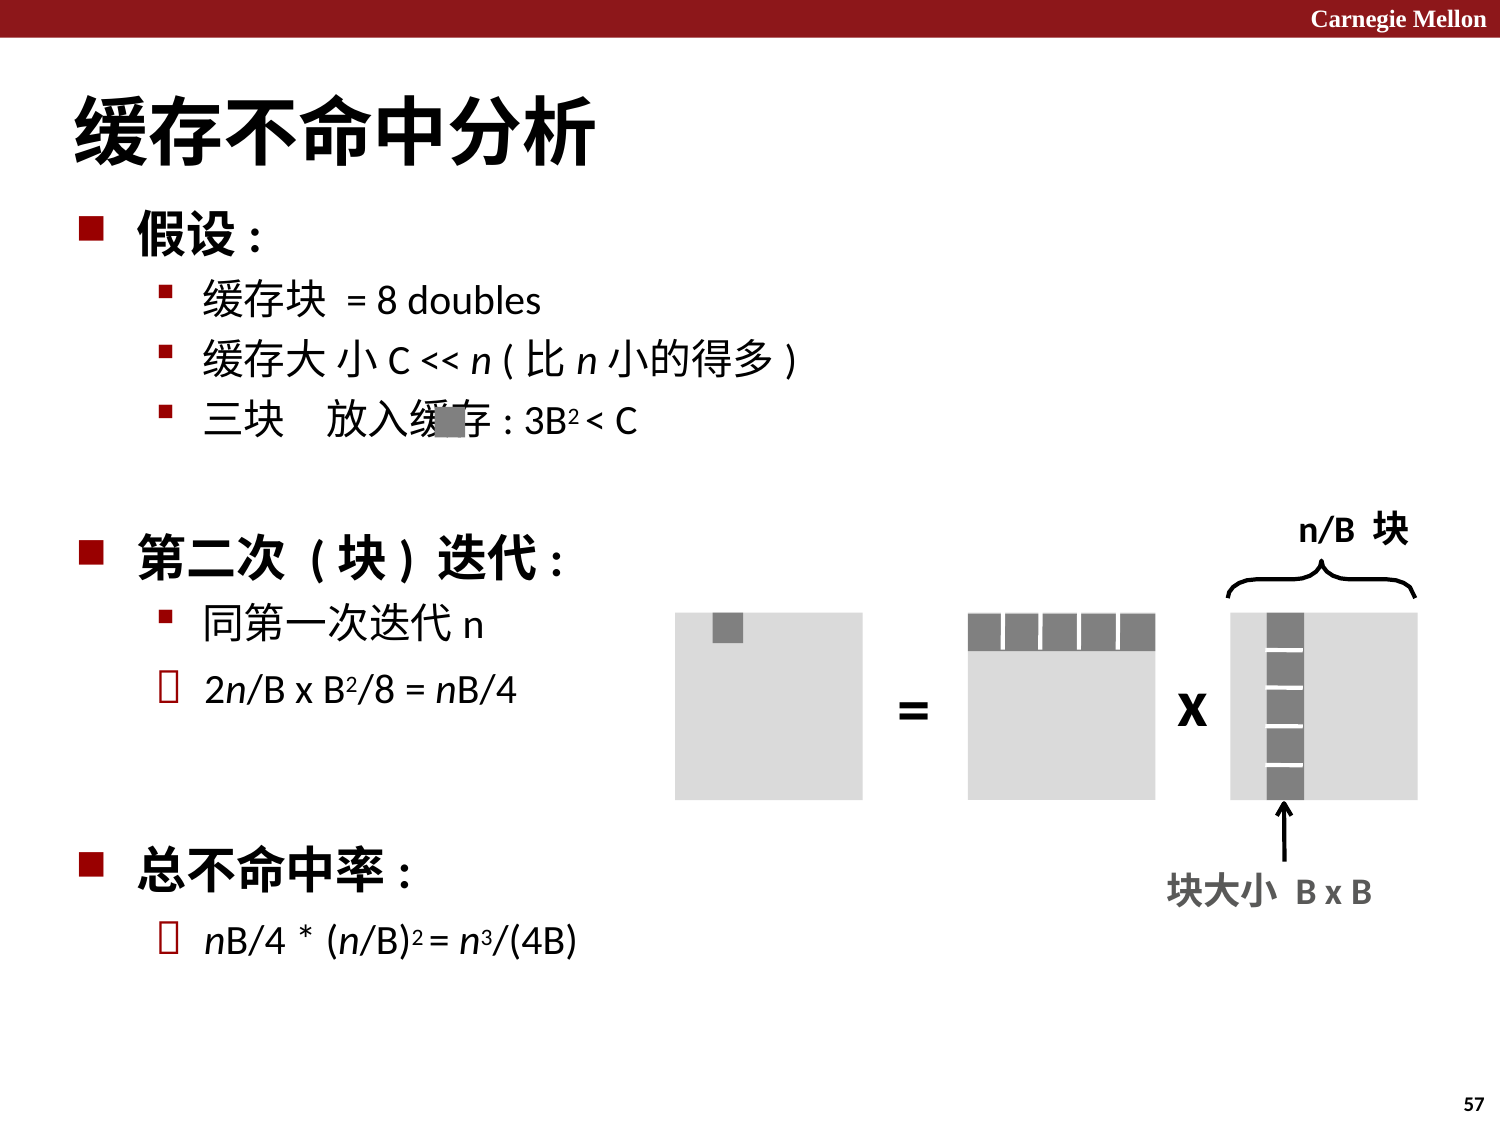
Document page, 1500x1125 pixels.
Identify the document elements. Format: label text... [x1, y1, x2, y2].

text_box x [1175, 660, 1211, 741]
text_box  nB/4 * (n/B)2 = n3/(4B) [153, 909, 586, 965]
text_box [1276, 803, 1292, 816]
text_box [675, 612, 863, 801]
text_box [712, 612, 744, 644]
text_box [1227, 560, 1416, 599]
text_box [1266, 612, 1305, 801]
text_box 块大小 B x B [1163, 866, 1403, 912]
text_box = [895, 665, 934, 746]
text_box [1230, 612, 1266, 801]
text_box 同第一次迭代n  2n/B x B2/8 = nB/4 [152, 597, 576, 713]
text_box 假设: 缓存块 = 8 doubles 缓存大 小C << n (比n小的得多) 三块 放入缓存: 3B2 < C [77, 202, 875, 444]
text_box [967, 652, 1156, 800]
text_box 第二次 (块) 迭代: [77, 526, 648, 587]
text_box 总不命中率: [77, 838, 408, 899]
text_box [1305, 612, 1418, 801]
text_box [967, 613, 1156, 652]
title 缓存不命中分析 [71, 84, 695, 273]
text_box [434, 406, 466, 438]
slide_number 57 [1459, 1093, 1489, 1125]
text_box Carnegie Mellon [1308, 2, 1492, 33]
text_box n/B 块 [1296, 504, 1465, 550]
